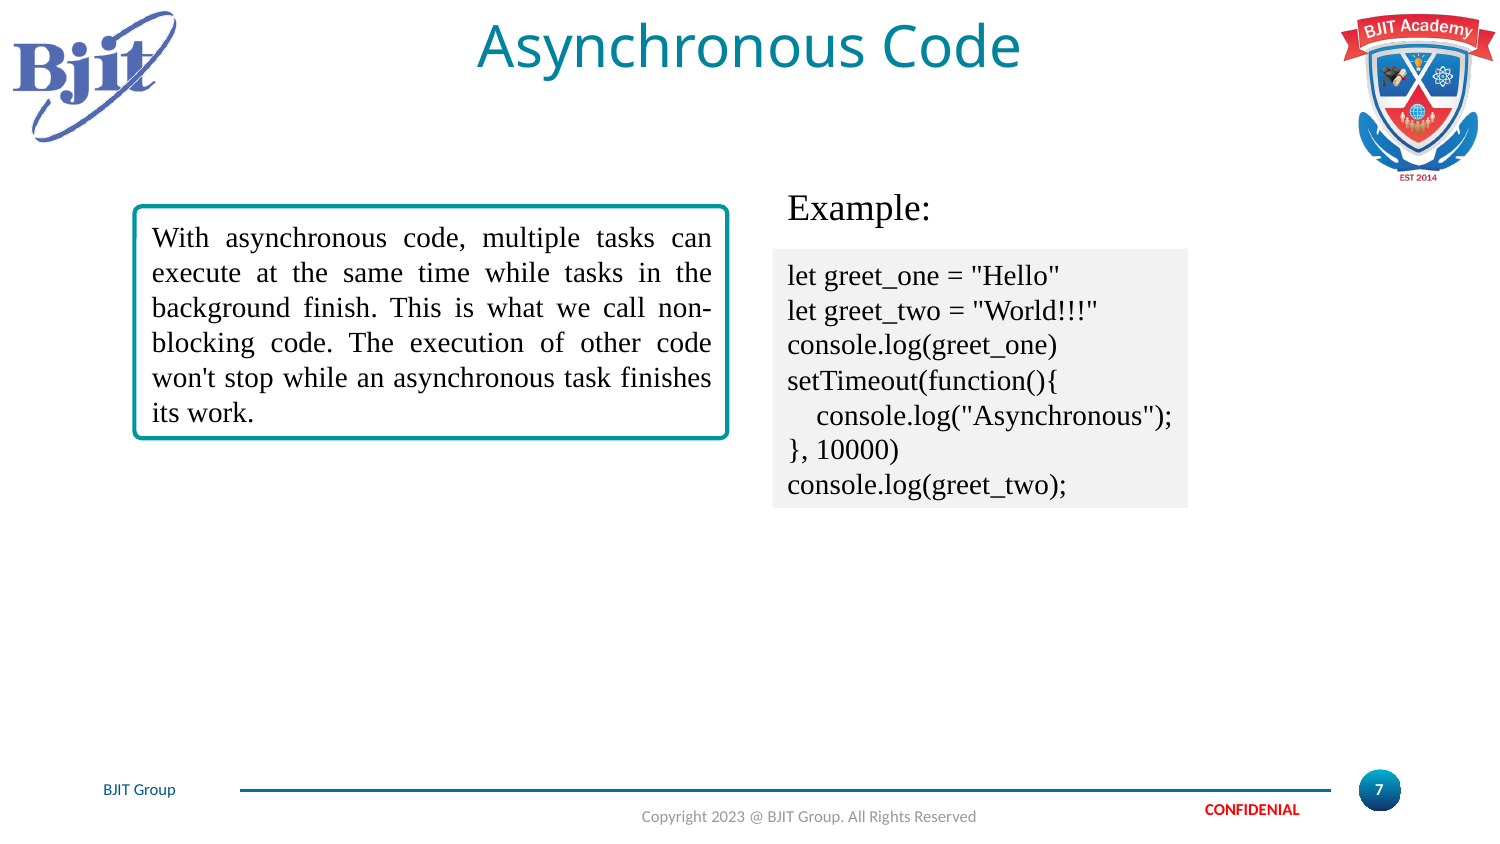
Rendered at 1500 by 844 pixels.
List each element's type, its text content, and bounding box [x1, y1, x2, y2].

text_box let greet_one = "Hello" let greet_two = "World!!!" console.log(greet_one) setTimeout(function(){ console.log("Asynchronous"); }, 10000) console.log(greet_two); [772, 248, 1189, 508]
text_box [134, 206, 728, 439]
text_box Example: [772, 175, 958, 236]
picture [13, 10, 177, 143]
picture [1337, 10, 1500, 185]
title Asynchronous Code [327, 9, 1173, 94]
